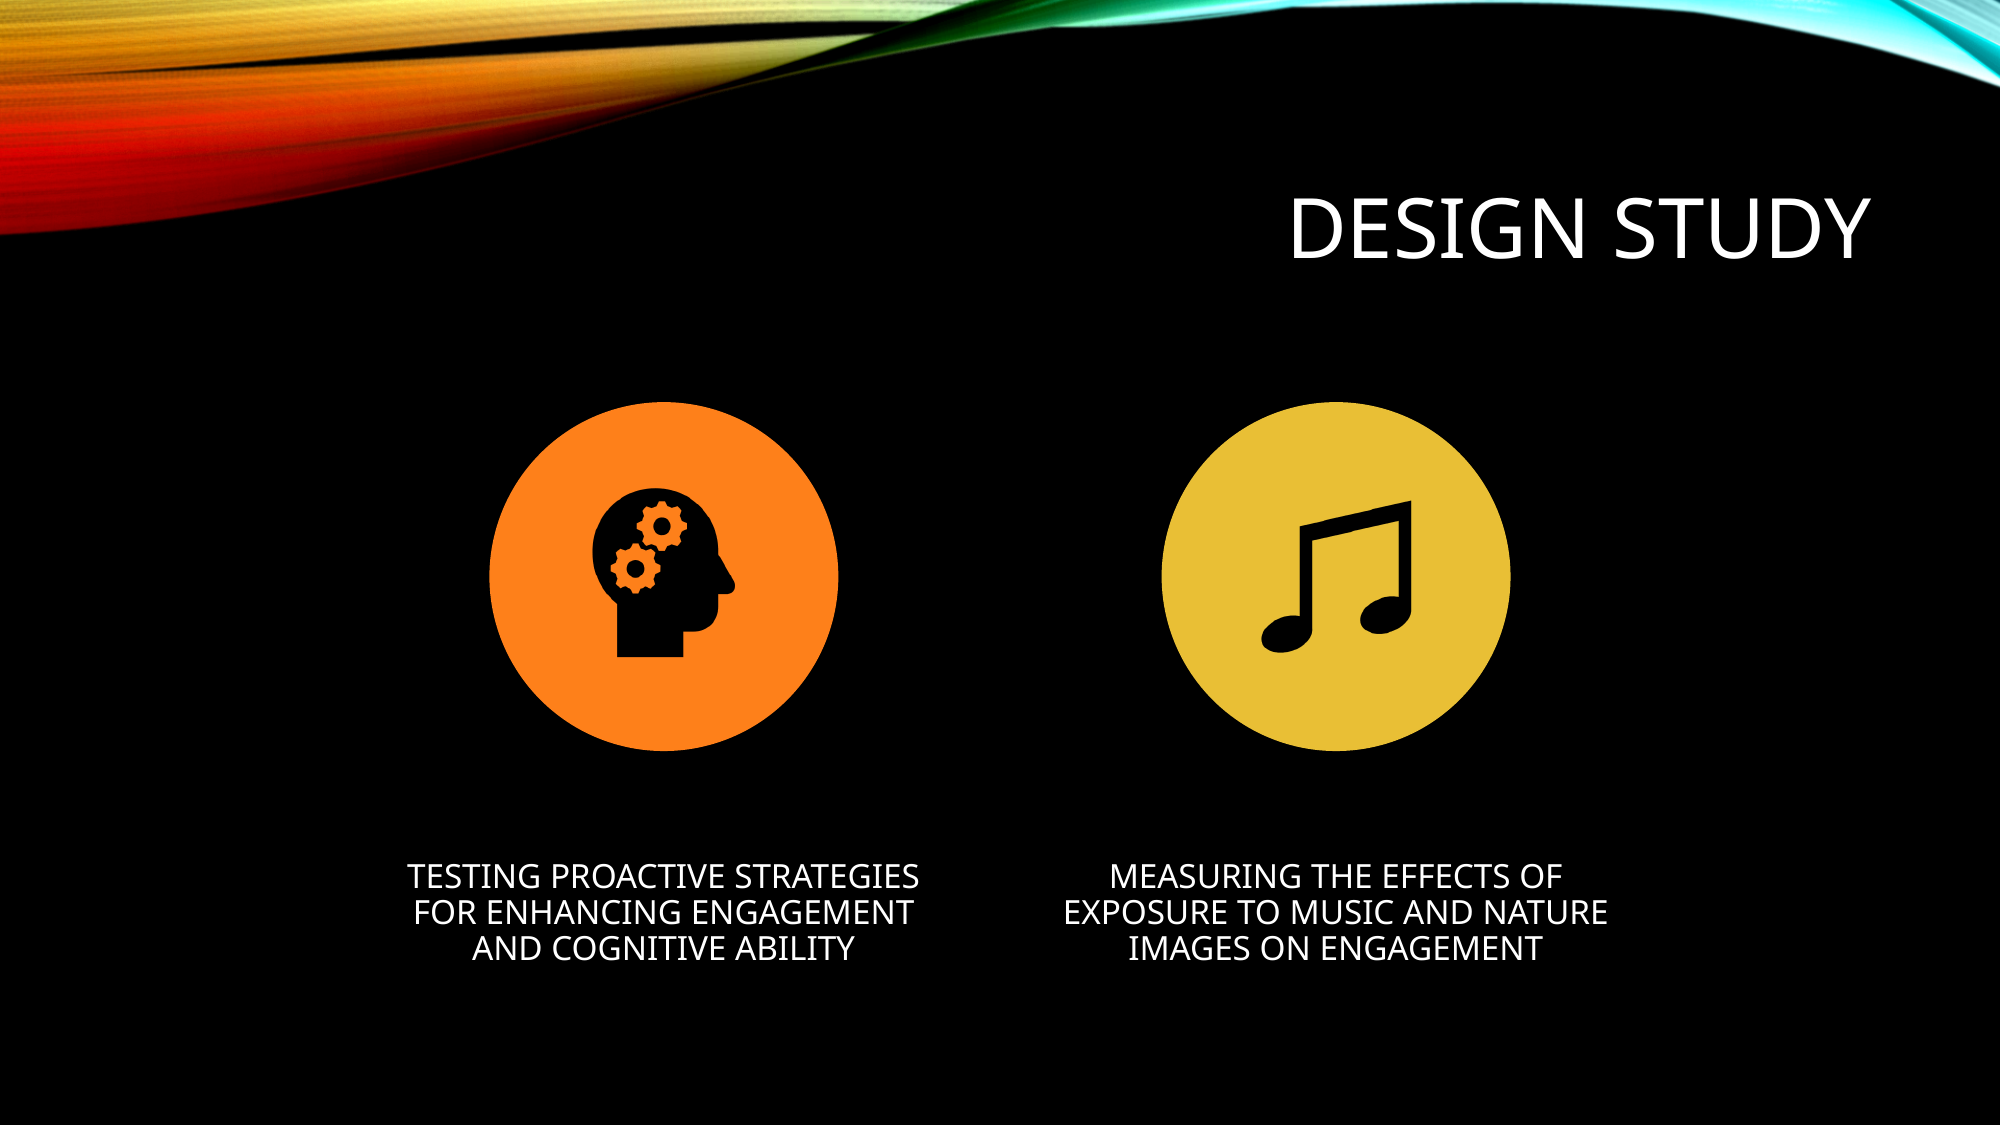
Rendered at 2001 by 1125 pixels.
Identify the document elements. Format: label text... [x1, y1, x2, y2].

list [112, 400, 1888, 980]
title Design study [474, 125, 1888, 338]
picture [0, 0, 2000, 237]
